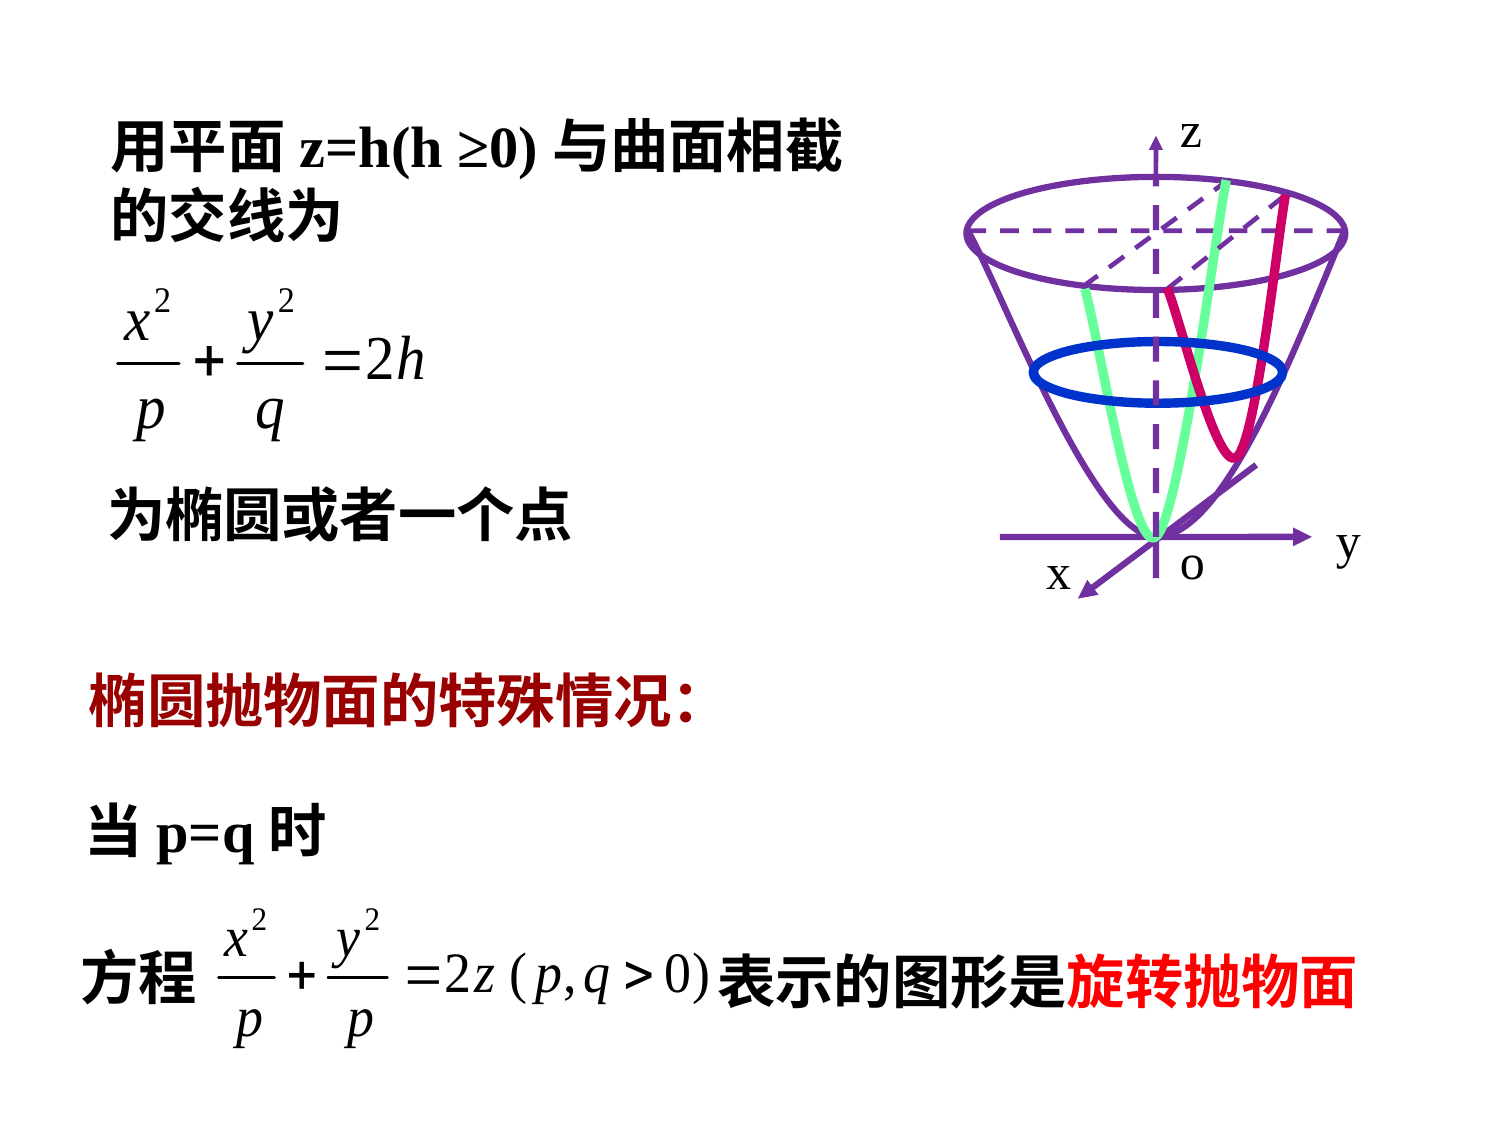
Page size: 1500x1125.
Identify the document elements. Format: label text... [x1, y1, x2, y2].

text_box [64, 891, 1457, 1059]
text_box 为椭圆或者一个点 [92, 470, 589, 556]
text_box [107, 269, 438, 453]
text_box 用平面z=h(h ≥0)与曲面相截的交线为 [96, 101, 888, 257]
text_box 椭圆抛物面的特殊情况： [74, 656, 745, 742]
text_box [966, 89, 1377, 608]
text_box 当p=q时 [69, 786, 342, 872]
